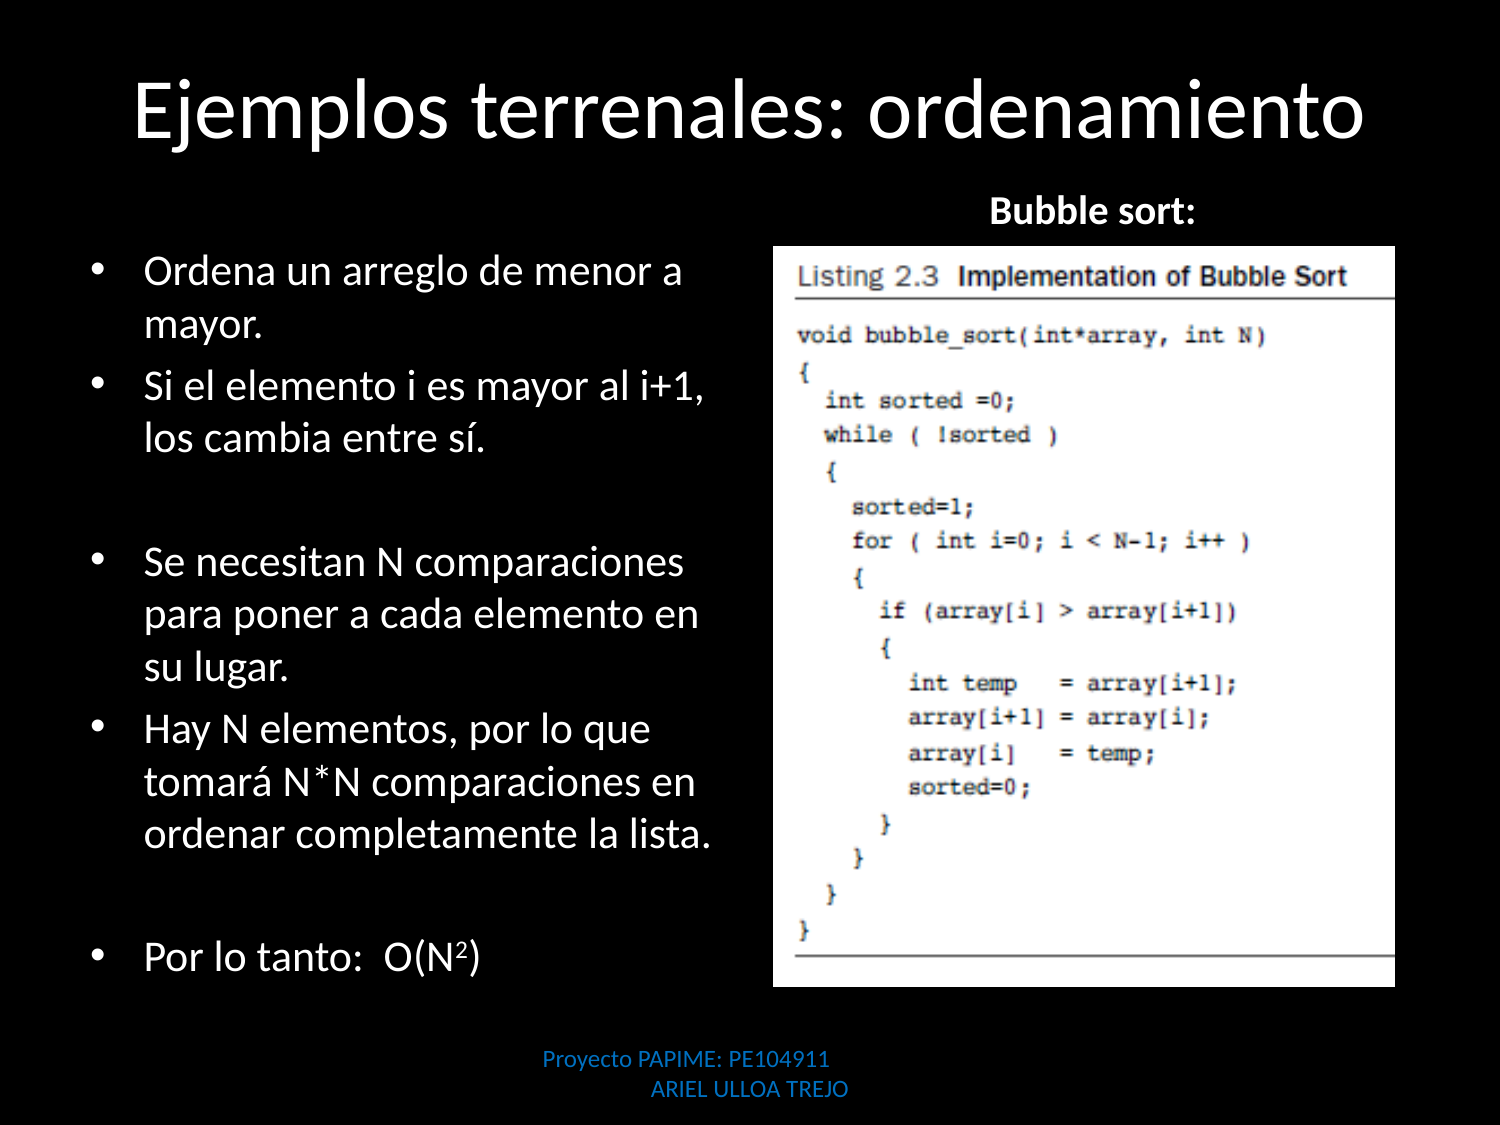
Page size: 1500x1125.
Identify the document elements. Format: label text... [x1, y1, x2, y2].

list Ordena un arreglo de menor a mayor. Si el elemento i es mayor al i+1, los cambia entre sí. Se necesitan N comparaciones para poner a cada elemento en su lugar. Hay N elementos, por lo que tomará N*N comparaciones en ordenar completamente la lista. Por lo tanto: O(N2) [75, 234, 738, 1005]
list Bubble sort: [761, 175, 1425, 241]
title Ejemplos terrenales: ordenamiento [75, 45, 1425, 164]
footer Proyecto PAPIME: PE104911 ARIEL ULLOA TREJO [512, 1042, 988, 1103]
picture [773, 245, 1395, 988]
